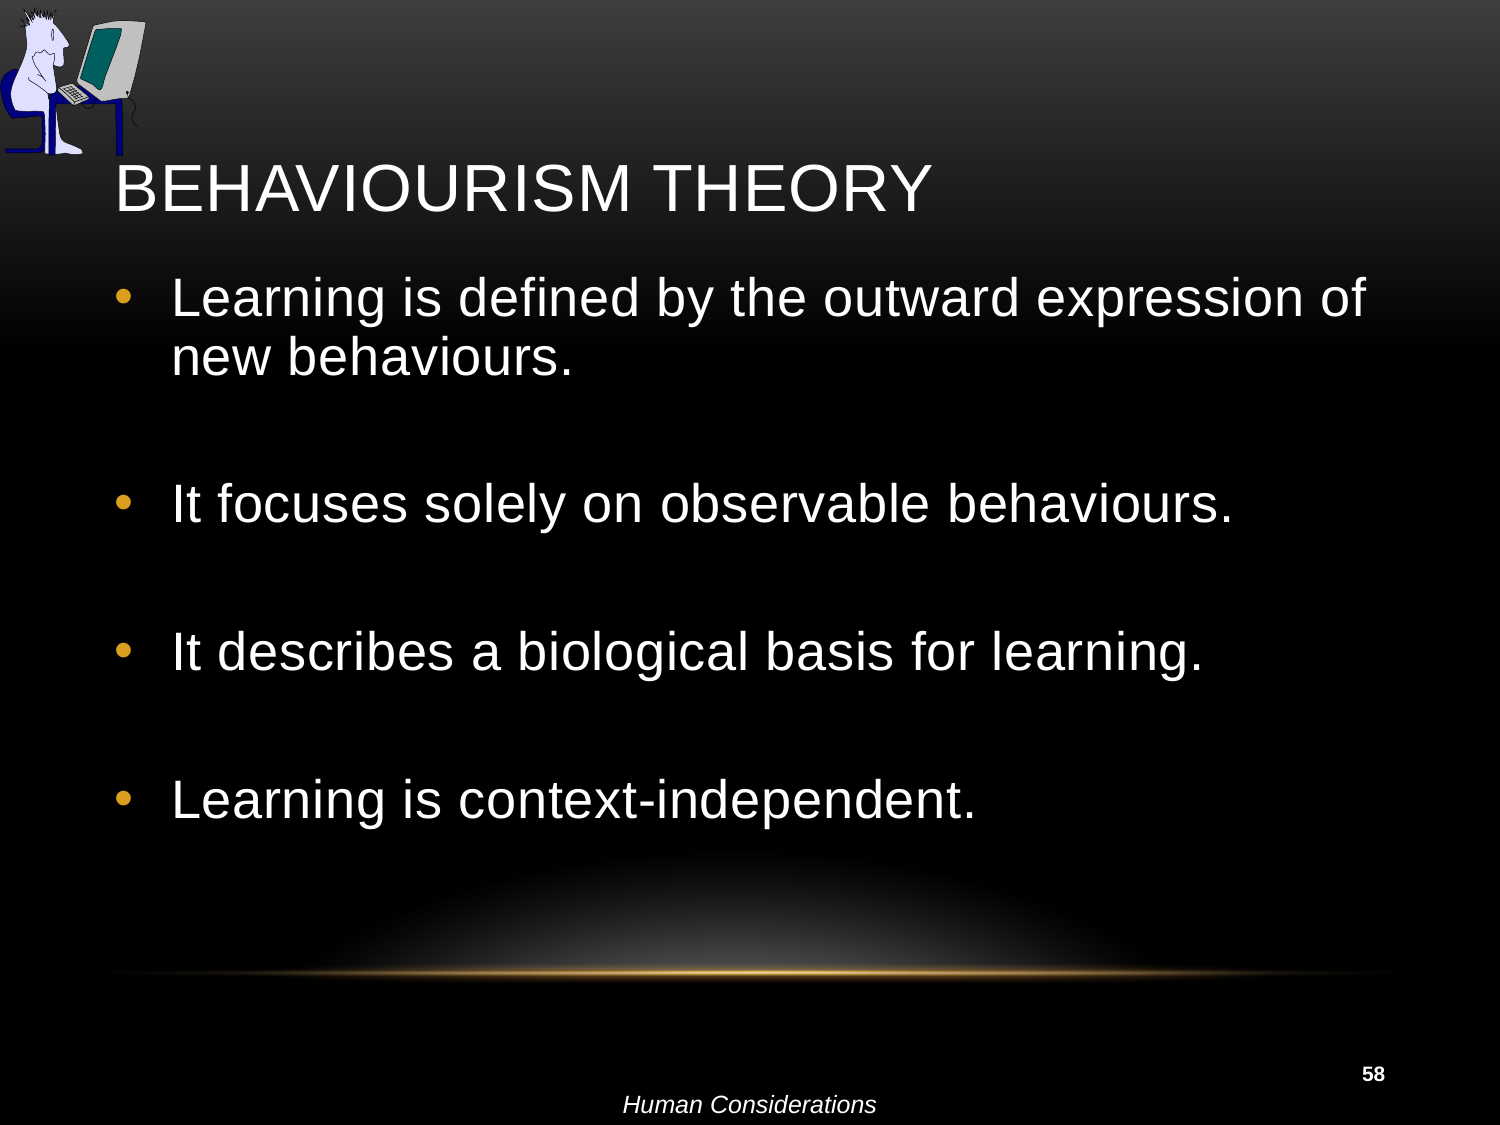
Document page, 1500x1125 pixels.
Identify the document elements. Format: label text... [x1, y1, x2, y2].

text_box Learning is defined by the outward expression of new behaviours. It focuses solely on observable behaviours. It describes a biological basis for learning. Learning is context-independent. [99, 262, 1400, 988]
text_box Human Considerations [0, 1081, 1500, 1125]
picture [0, 0, 1500, 1081]
slide_number 58 [1237, 1042, 1400, 1081]
title Behaviourism Theory [99, 45, 1400, 233]
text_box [0, 6, 147, 157]
